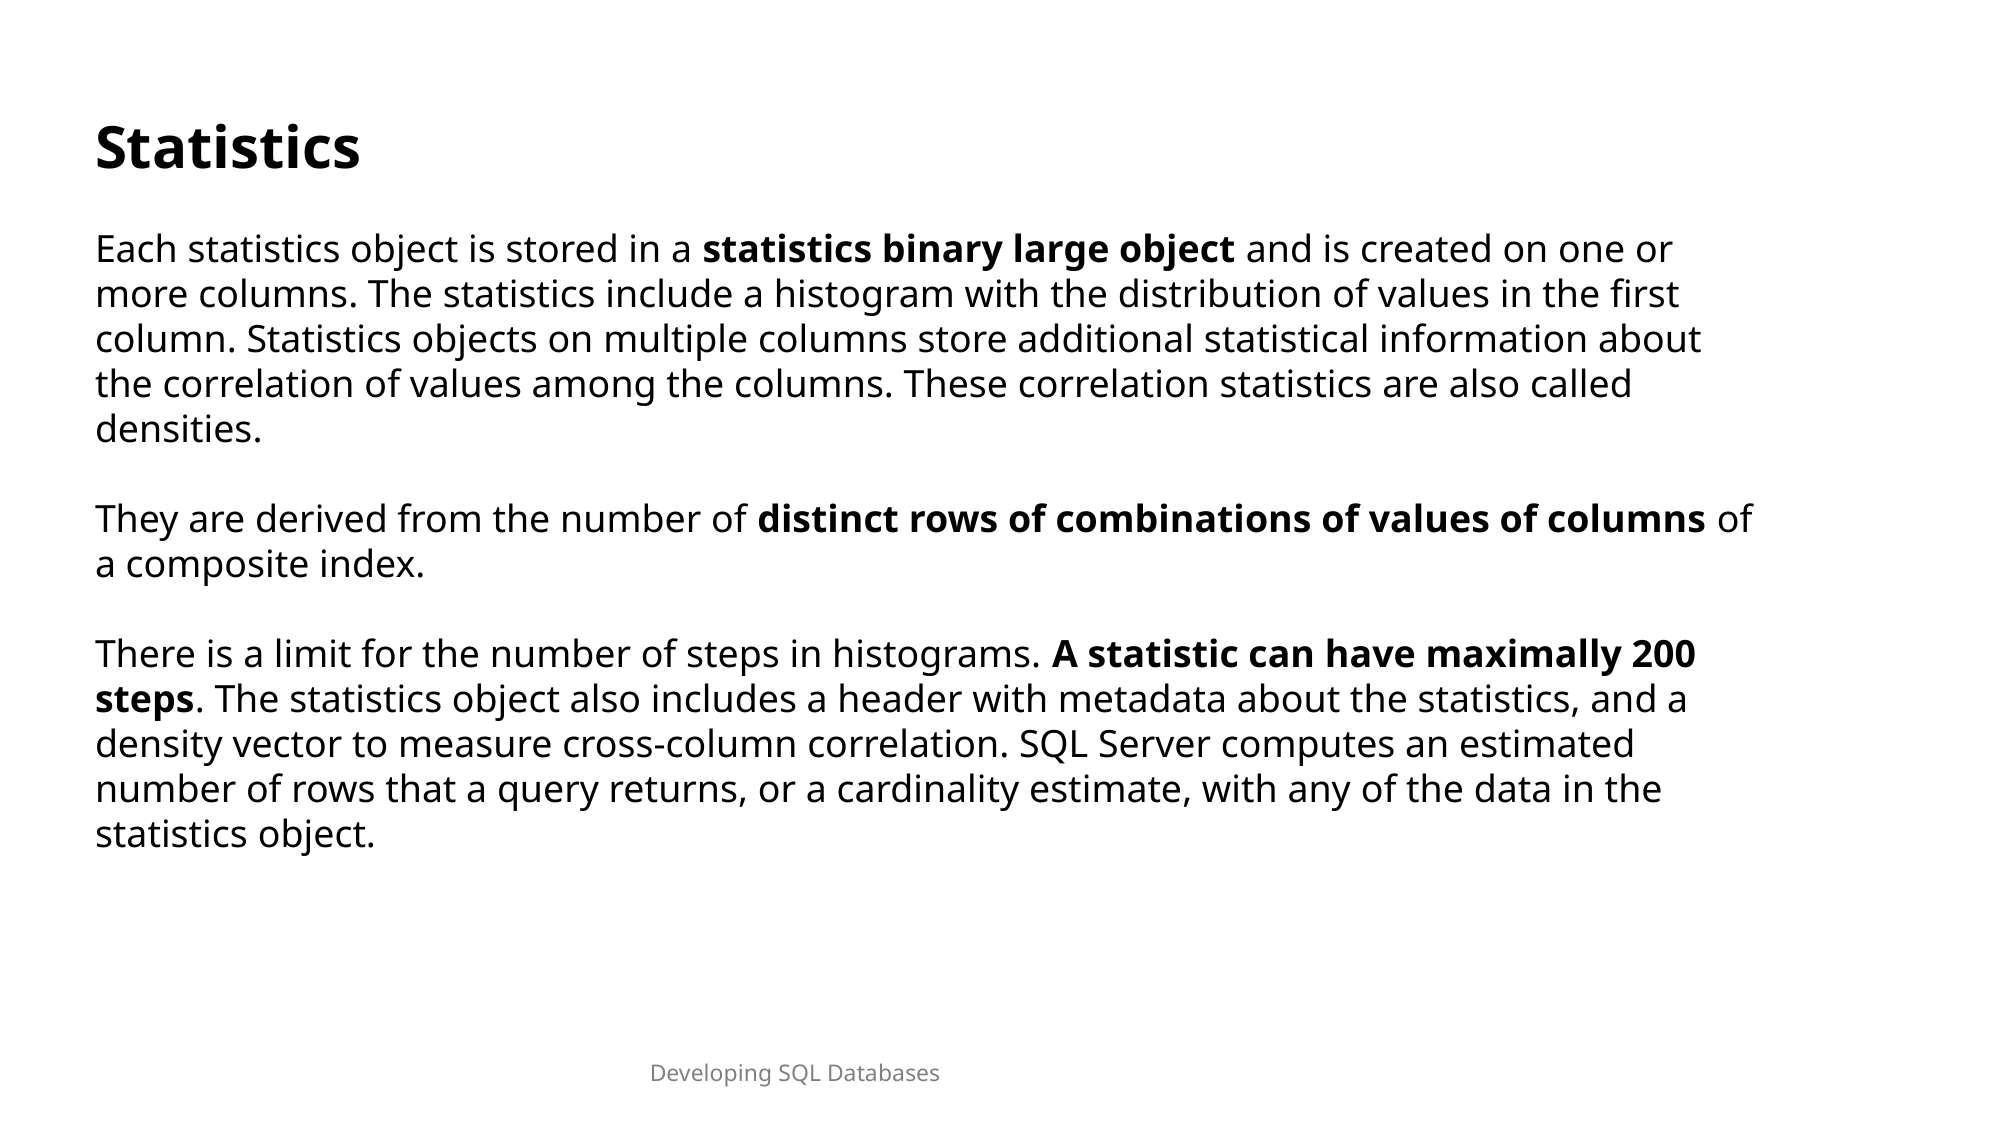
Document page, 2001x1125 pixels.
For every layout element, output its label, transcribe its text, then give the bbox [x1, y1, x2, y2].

footer Developing SQL Databases [634, 1042, 1605, 1103]
text_box Statistics Each statistics object is stored in a statistics binary large object and is created on one or more columns. The statistics include a histogram with the distribution of values in the first column. Statistics objects on multiple columns store additional statistical information about the correlation of values among the columns. These correlation statistics are also called densities. They are derived from the number of distinct rows of combinations of values of columns of a composite index. There is a limit for the number of steps in histograms. A statistic can have maximally 200 steps. The statistics object also includes a header with metadata about the statistics, and a density vector to measure cross-column correlation. SQL Server computes an estimated number of rows that a query returns, or a cardinality estimate, with any of the data in the statistics object. [80, 102, 1783, 863]
